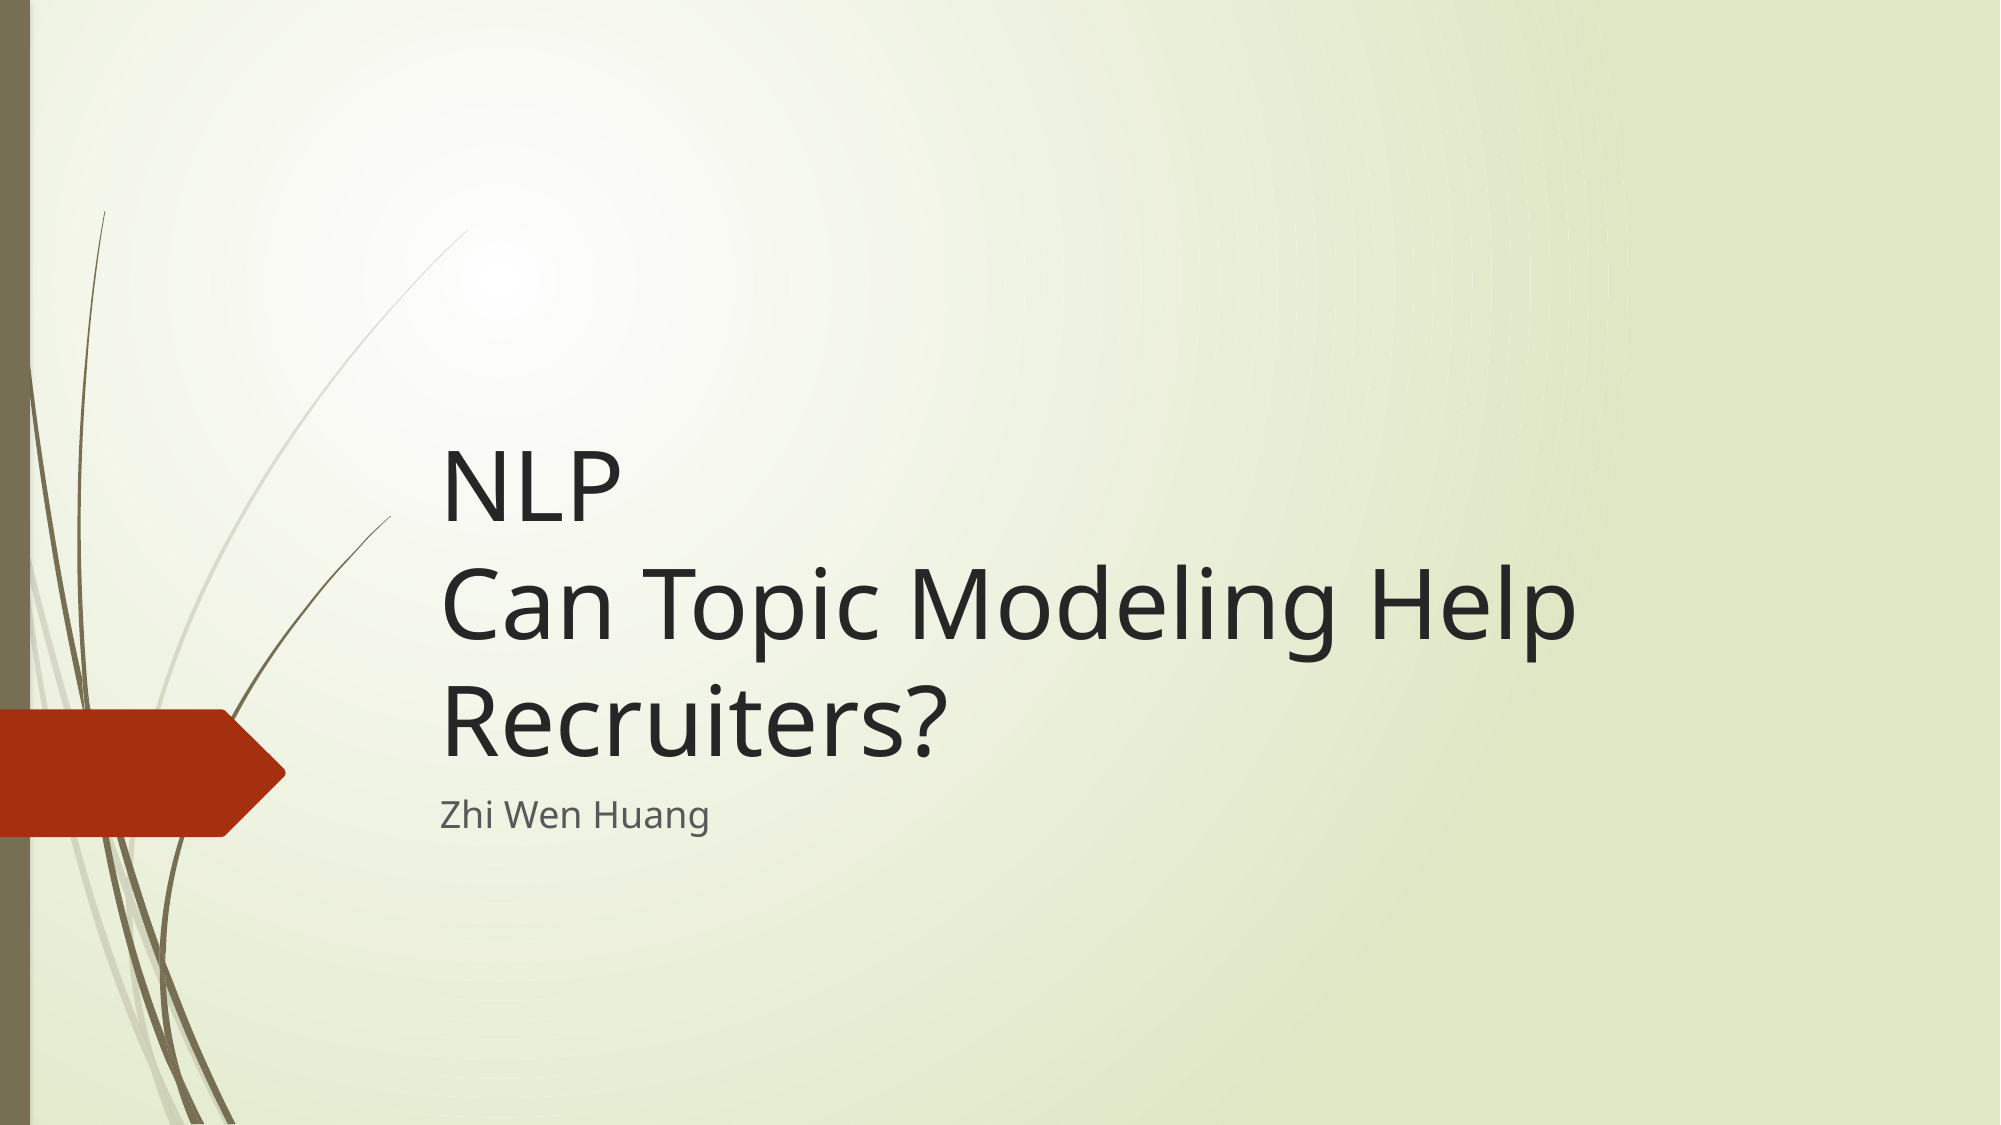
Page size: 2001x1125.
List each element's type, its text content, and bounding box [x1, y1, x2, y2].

subtitle Zhi Wen Huang [424, 783, 1888, 969]
title NLP Can Topic Modeling Help Recruiters? [424, 412, 1888, 783]
